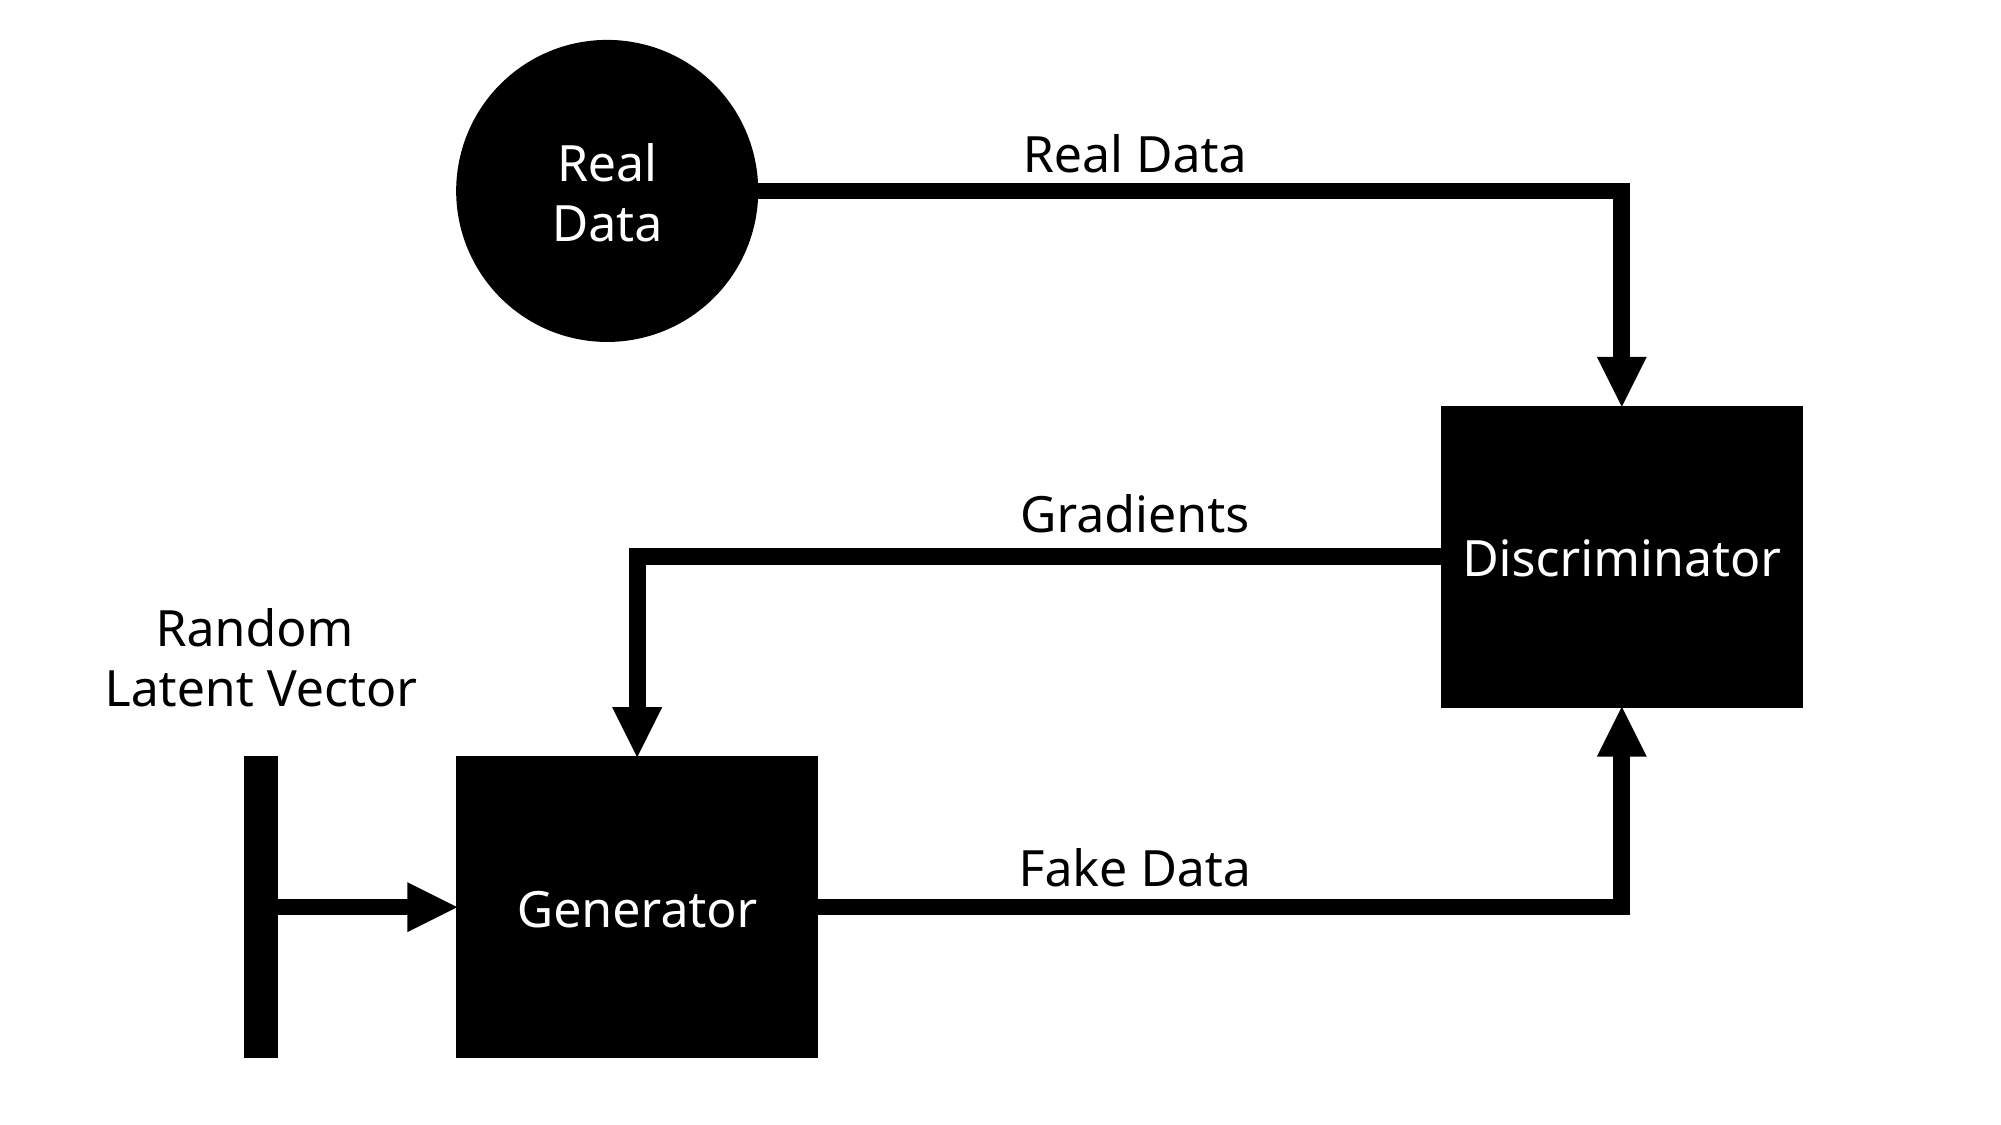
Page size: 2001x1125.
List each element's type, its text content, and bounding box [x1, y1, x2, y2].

text_box Discriminator [1441, 406, 1803, 708]
text_box Random Latent Vector [89, 588, 432, 724]
text_box Real Data [1008, 115, 1262, 190]
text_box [817, 706, 1622, 908]
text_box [637, 556, 1442, 758]
text_box Real Data [456, 39, 759, 342]
text_box Gradients [1005, 474, 1265, 550]
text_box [757, 190, 1622, 407]
text_box [244, 756, 278, 1058]
text_box Generator [456, 756, 818, 1058]
